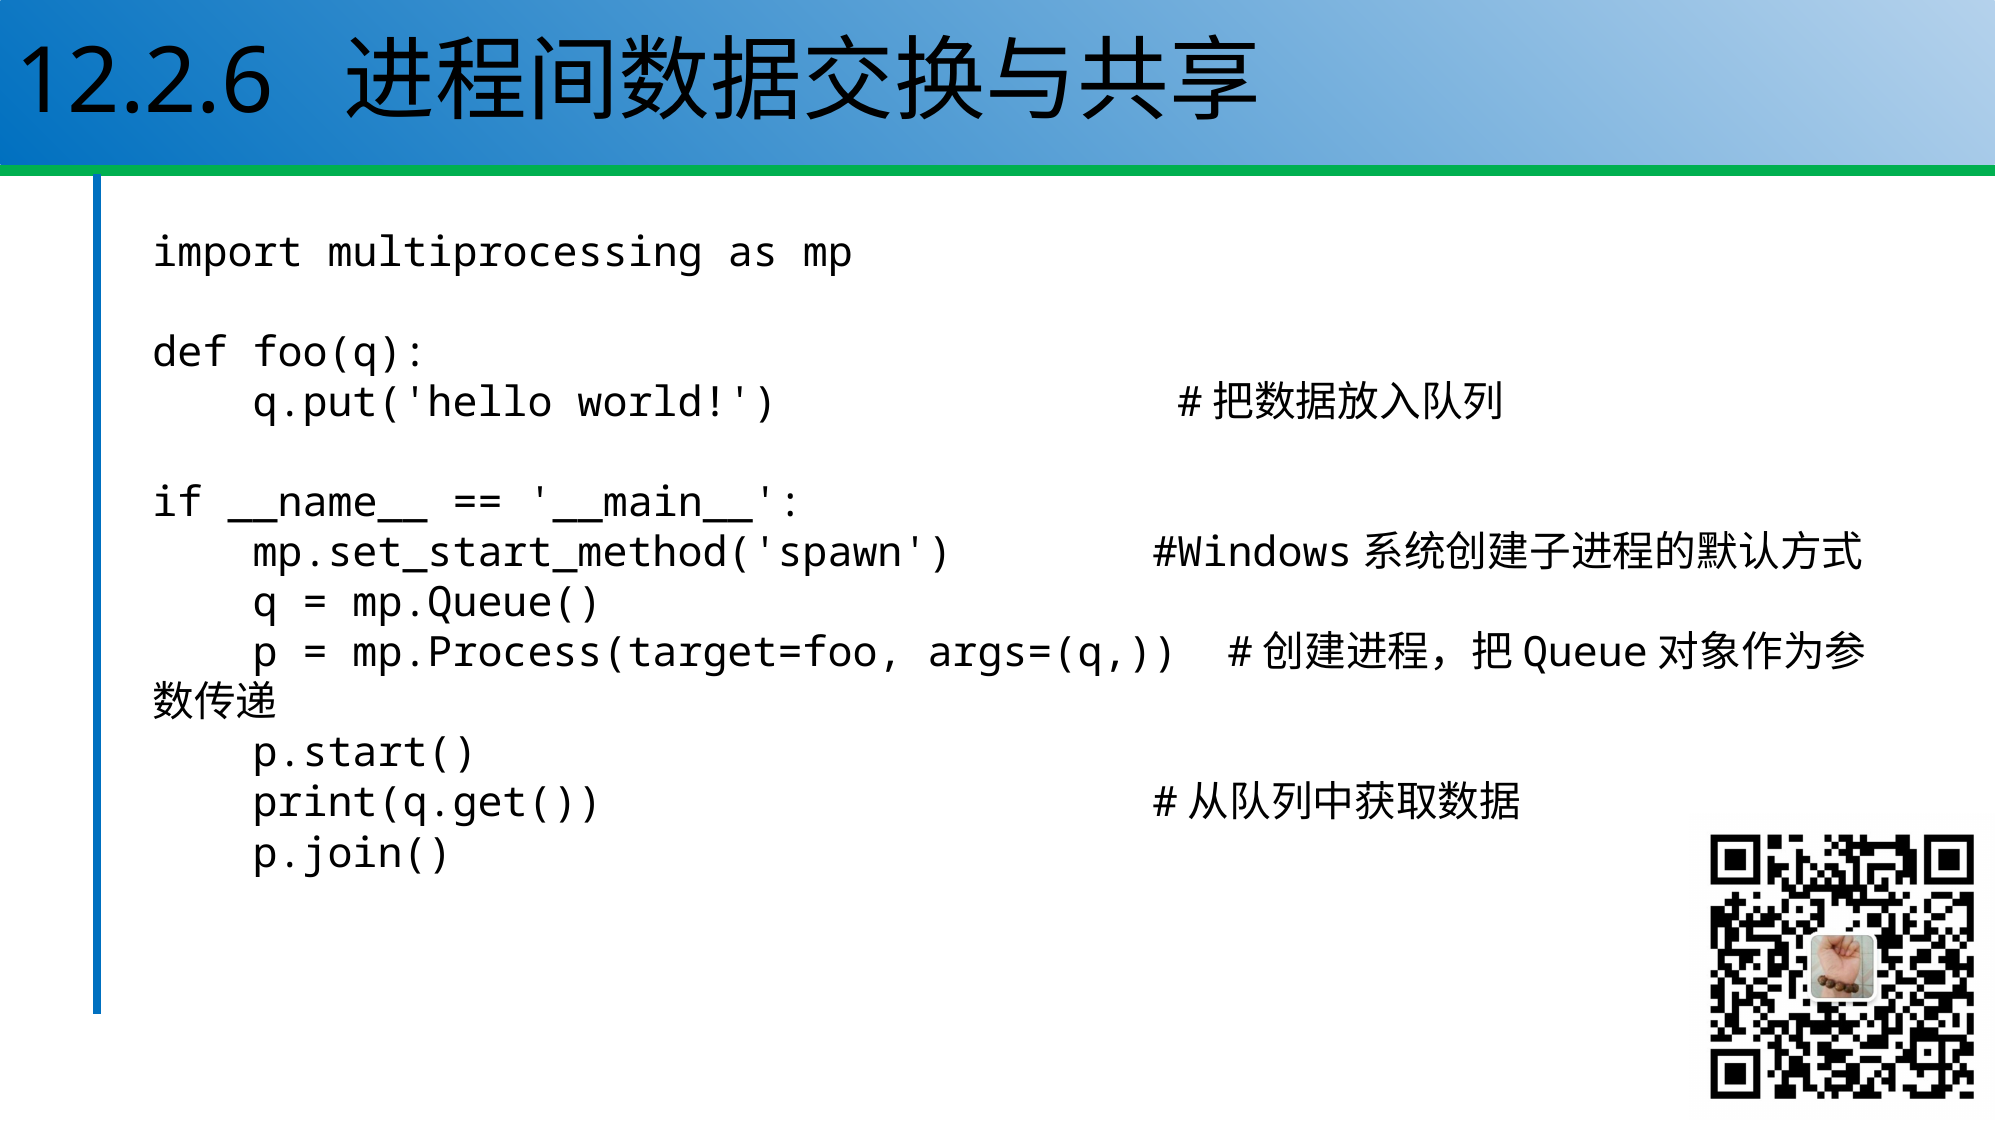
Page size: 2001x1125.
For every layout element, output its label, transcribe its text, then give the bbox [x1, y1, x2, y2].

picture [1689, 813, 1995, 1120]
list import multiprocessing as mp def foo(q): q.put('hello world!') #把数据放入队列 if __name__ == '__main__': mp.set_start_method('spawn') #Windows系统创建子进程的默认方式 q = mp.Queue() p = mp.Process(target=foo, args=(q,)) #创建进程，把Queue对象作为参数传递 p.start() print(q.get()) #从队列中获取数据 p.join() [137, 216, 1915, 978]
slide_number [1412, 1042, 1863, 1103]
title 12.2.6 进程间数据交换与共享 [0, 0, 1995, 165]
